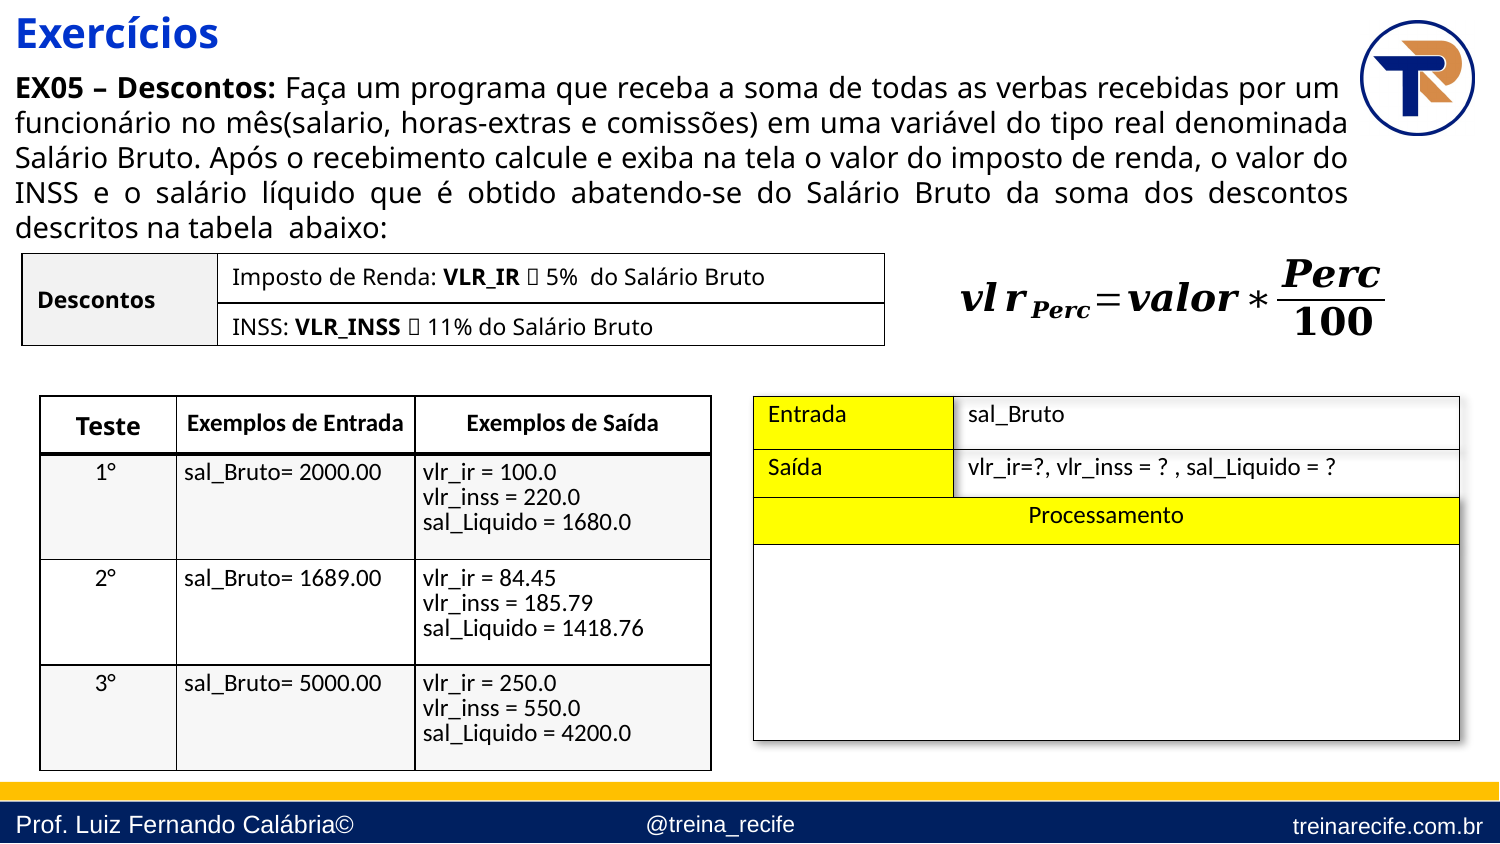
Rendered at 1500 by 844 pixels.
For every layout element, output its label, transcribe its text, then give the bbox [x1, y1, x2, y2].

text_box Exercícios [0, 0, 1050, 62]
table_header Exemplos de Entrada [177, 397, 414, 452]
table_cell vlr_ir = 250.0 vlr_inss = 550.0 sal_Liquido = 4200.0 [416, 666, 710, 770]
table_cell sal_Bruto= 2000.00 [177, 456, 414, 559]
table_header Exemplos de Saída [416, 397, 710, 452]
table_cell 3° [41, 666, 176, 770]
table_header Imposto de Renda: VLR_IR  5% do Salário Bruto [218, 254, 884, 302]
table_cell vlr_ir = 84.45 vlr_inss = 185.79 sal_Liquido = 1418.76 [416, 560, 710, 664]
table_header Teste [41, 397, 176, 452]
table_cell sal_Bruto= 1689.00 [177, 560, 414, 664]
text_box EX05 – Descontos: Faça um programa que receba a soma de todas as verbas recebidas por um funcionário no mês(salario, horas-extras e comissões) em uma variável do tipo real denominada Salário Bruto. Após o recebimento calcule e exiba na tela o valor do imposto de renda, o valor do INSS e o salário líquido que é obtido abatendo-se do Salário Bruto da soma dos descontos descritos na tabela abaixo: [0, 61, 1365, 252]
table_cell INSS: VLR_INSS  11% do Salário Bruto [218, 304, 884, 345]
table_cell sal_Bruto= 5000.00 [177, 666, 414, 770]
table_cell 2° [41, 560, 176, 664]
picture [1360, 20, 1475, 136]
table_cell 1° [41, 456, 176, 559]
table_header Descontos [23, 254, 217, 345]
table_cell vlr_ir = 100.0 vlr_inss = 220.0 sal_Liquido = 1680.0 [416, 456, 710, 559]
